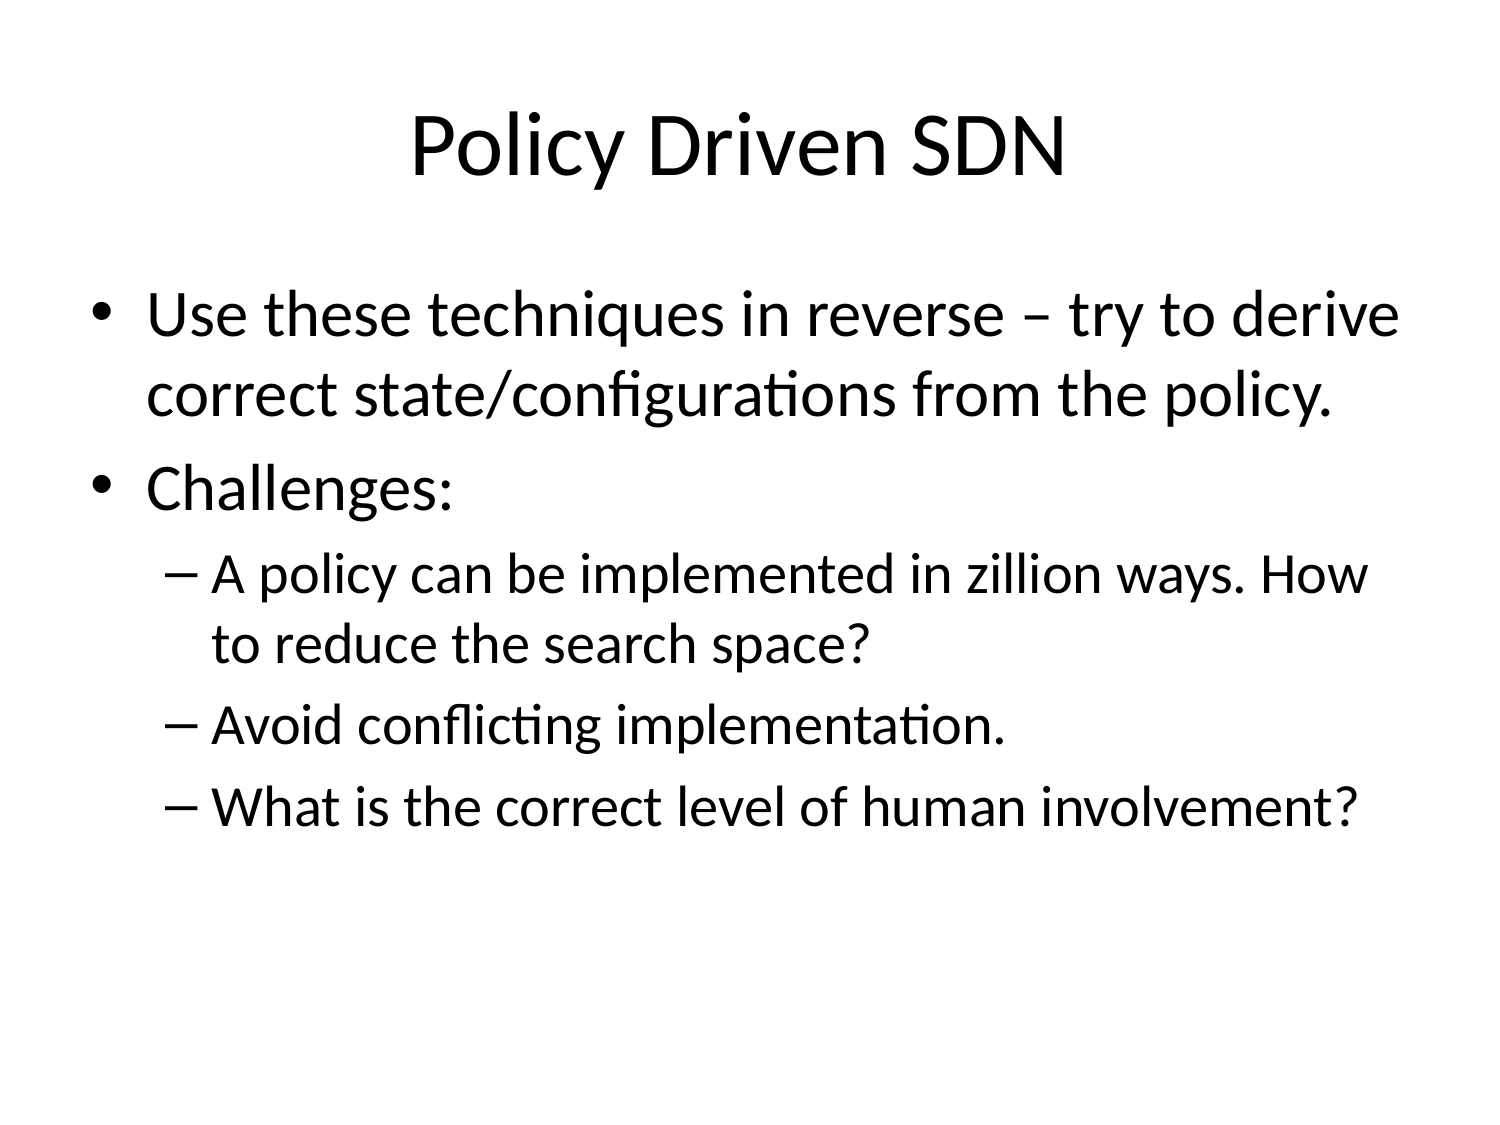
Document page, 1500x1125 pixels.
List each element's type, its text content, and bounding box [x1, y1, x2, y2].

list Use these techniques in reverse – try to derive correct state/configurations from the policy. Challenges: A policy can be implemented in zillion ways. How to reduce the search space? Avoid conflicting implementation. What is the correct level of human involvement? [75, 262, 1425, 1005]
title Policy Driven SDN [75, 45, 1425, 233]
